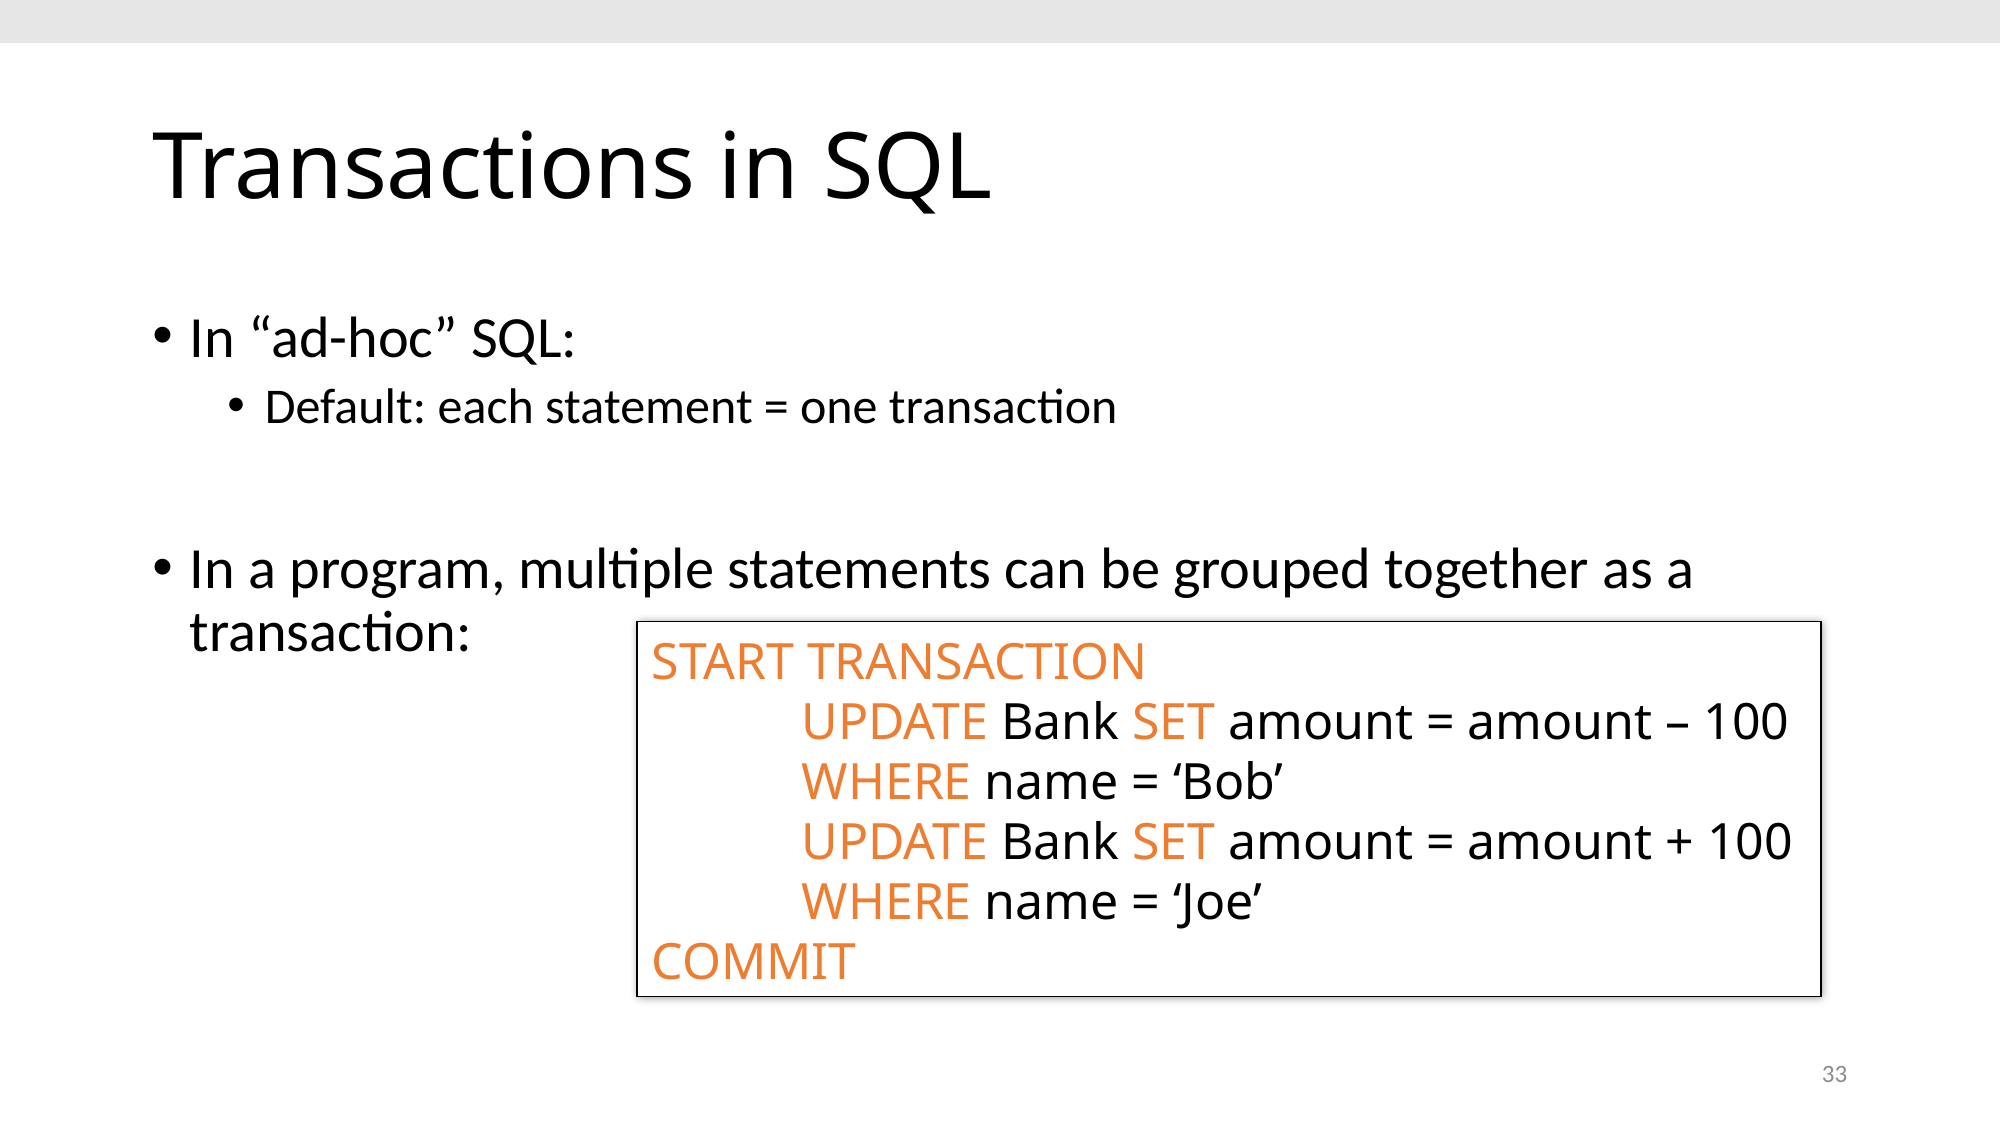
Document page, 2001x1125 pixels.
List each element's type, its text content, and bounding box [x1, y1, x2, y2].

text_box START TRANSACTION UPDATE Bank SET amount = amount – 100 WHERE name = ‘Bob’ UPDATE Bank SET amount = amount + 100 WHERE name = ‘Joe’ COMMIT [637, 621, 1821, 997]
title Transactions in SQL [137, 59, 1863, 278]
slide_number 33 [1412, 1042, 1863, 1103]
list In “ad-hoc” SQL: Default: each statement = one transaction In a program, multiple statements can be grouped together as a transaction: [137, 299, 1863, 1014]
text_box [0, 0, 2000, 47]
